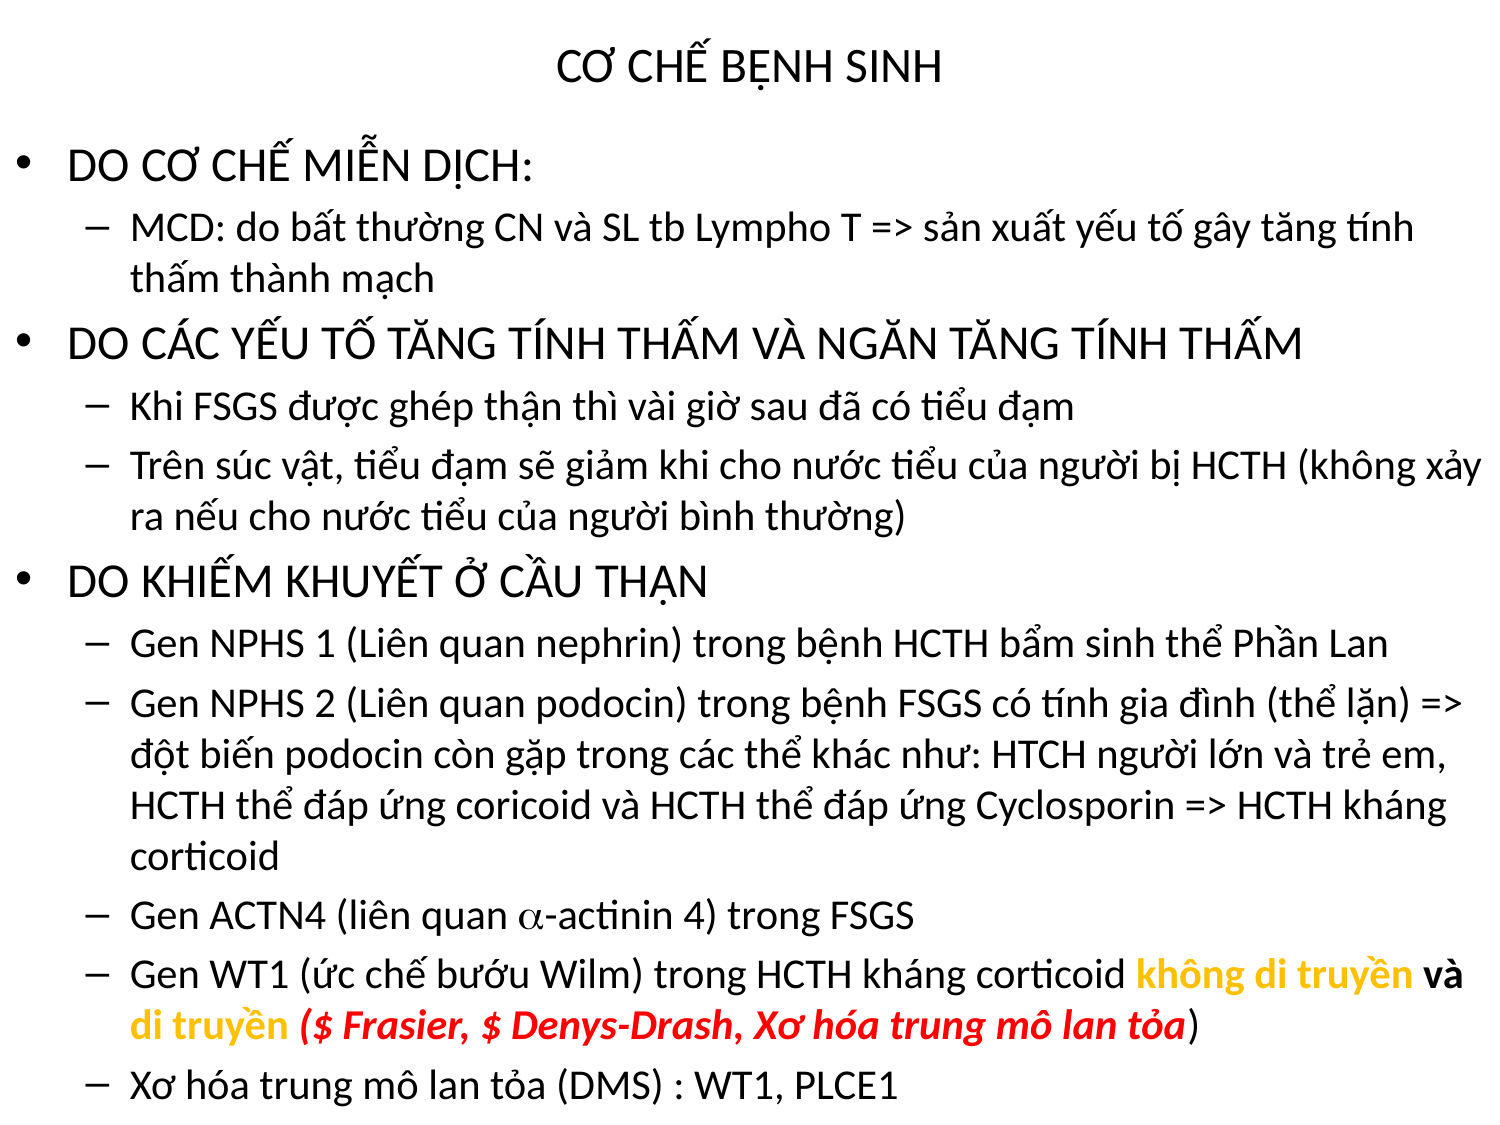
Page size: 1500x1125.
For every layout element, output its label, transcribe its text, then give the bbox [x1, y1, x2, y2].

list DO CƠ CHẾ MIỄN DỊCH: MCD: do bất thường CN và SL tb Lympho T => sản xuất yếu tố gây tăng tính thấm thành mạch DO CÁC YẾU TỐ TĂNG TÍNH THẤM VÀ NGĂN TĂNG TÍNH THẤM Khi FSGS được ghép thận thì vài giờ sau đã có tiểu đạm Trên súc vật, tiểu đạm sẽ giảm khi cho nước tiểu của người bị HCTH (không xảy ra nếu cho nước tiểu của người bình thường) DO KHIẾM KHUYẾT Ở CẦU THẬN Gen NPHS 1 (Liên quan nephrin) trong bệnh HCTH bẩm sinh thể Phần Lan Gen NPHS 2 (Liên quan podocin) trong bệnh FSGS có tính gia đình (thể lặn) => đột biến podocin còn gặp trong các thể khác như: HTCH người lớn và trẻ em, HCTH thể đáp ứng coricoid và HCTH thể đáp ứng Cyclosporin => HCTH kháng corticoid Gen ACTN4 (liên quan -actinin 4) trong FSGS Gen WT1 (ức chế bướu Wilm) trong HCTH kháng corticoid không di truyền và di truyền ($ Frasier, $ Denys-Drash, Xơ hóa trung mô lan tỏa) Xơ hóa trung mô lan tỏa (DMS) : WT1, PLCE1 [0, 125, 1500, 1125]
title CƠ CHẾ BỆNH SINH [75, 24, 1425, 100]
